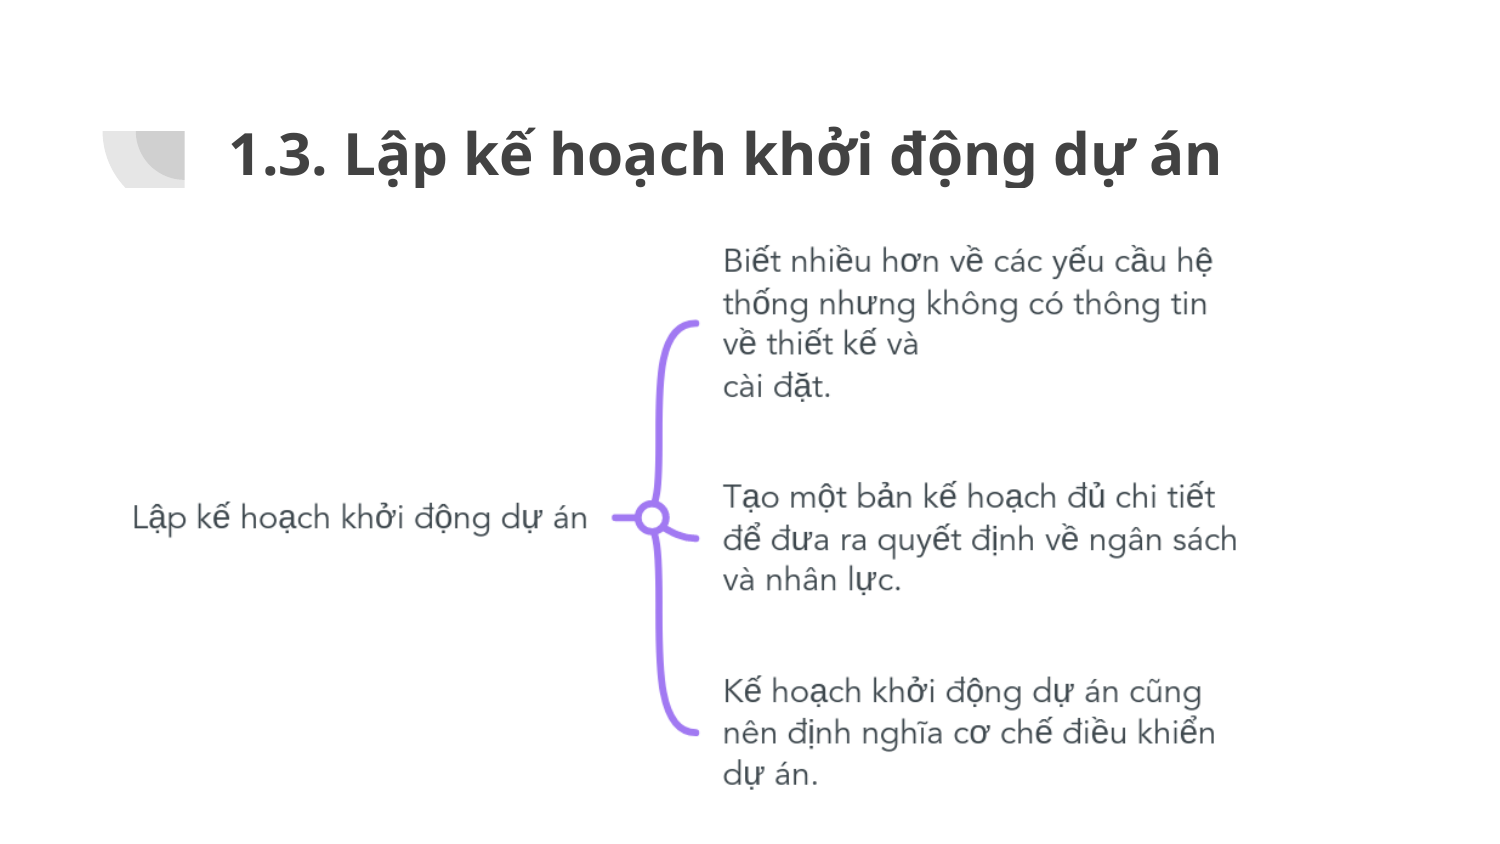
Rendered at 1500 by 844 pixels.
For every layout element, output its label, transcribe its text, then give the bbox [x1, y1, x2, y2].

title 1.3. Lập kế hoạch khởi động dự án [213, 98, 1368, 188]
picture [114, 188, 1368, 825]
